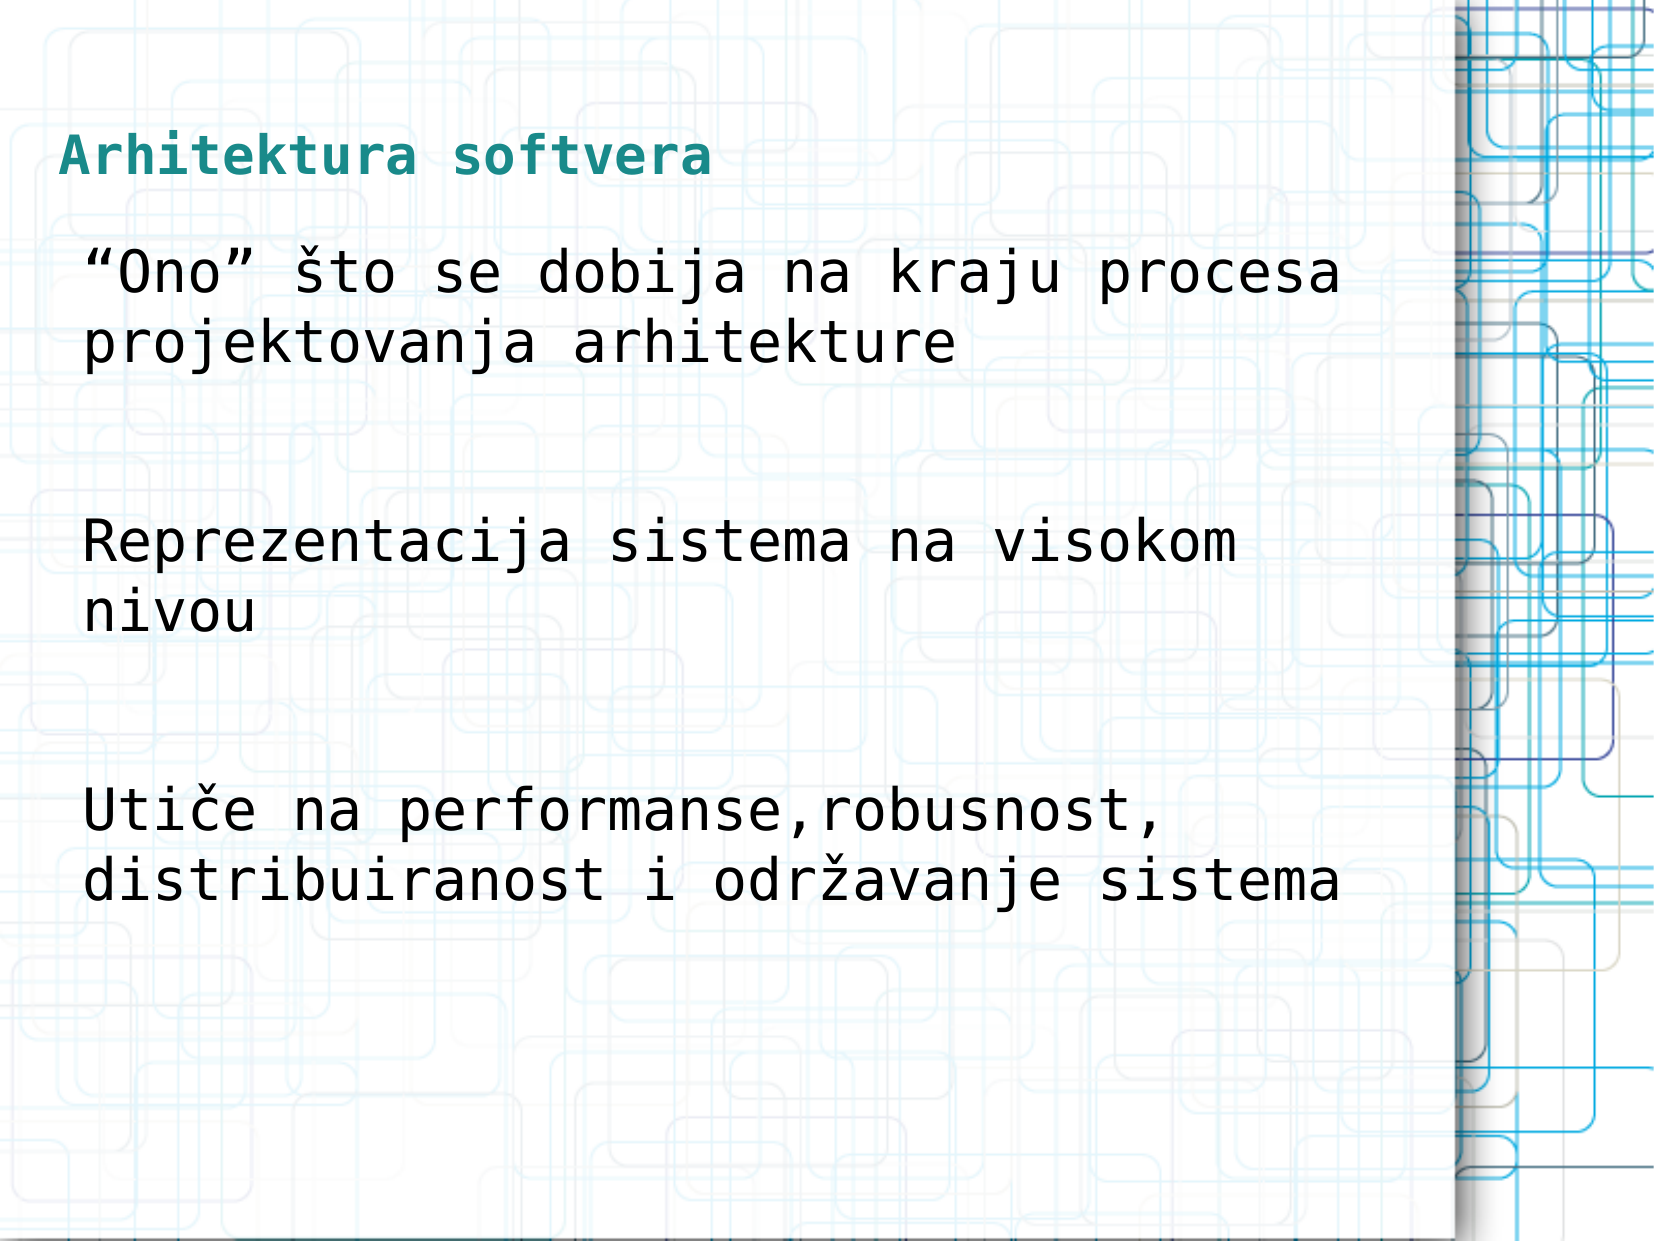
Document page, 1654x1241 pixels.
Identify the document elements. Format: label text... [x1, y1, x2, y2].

subtitle “Ono” što se dobija na kraju procesa projektovanja arhitekture Reprezentacija sistema na visokom nivou Utiče na performanse,robusnost, distribuiranost i održavanje sistema [82, 313, 1418, 1033]
picture [0, 0, 1654, 1241]
title Arhitektura softvera [59, 49, 1418, 257]
